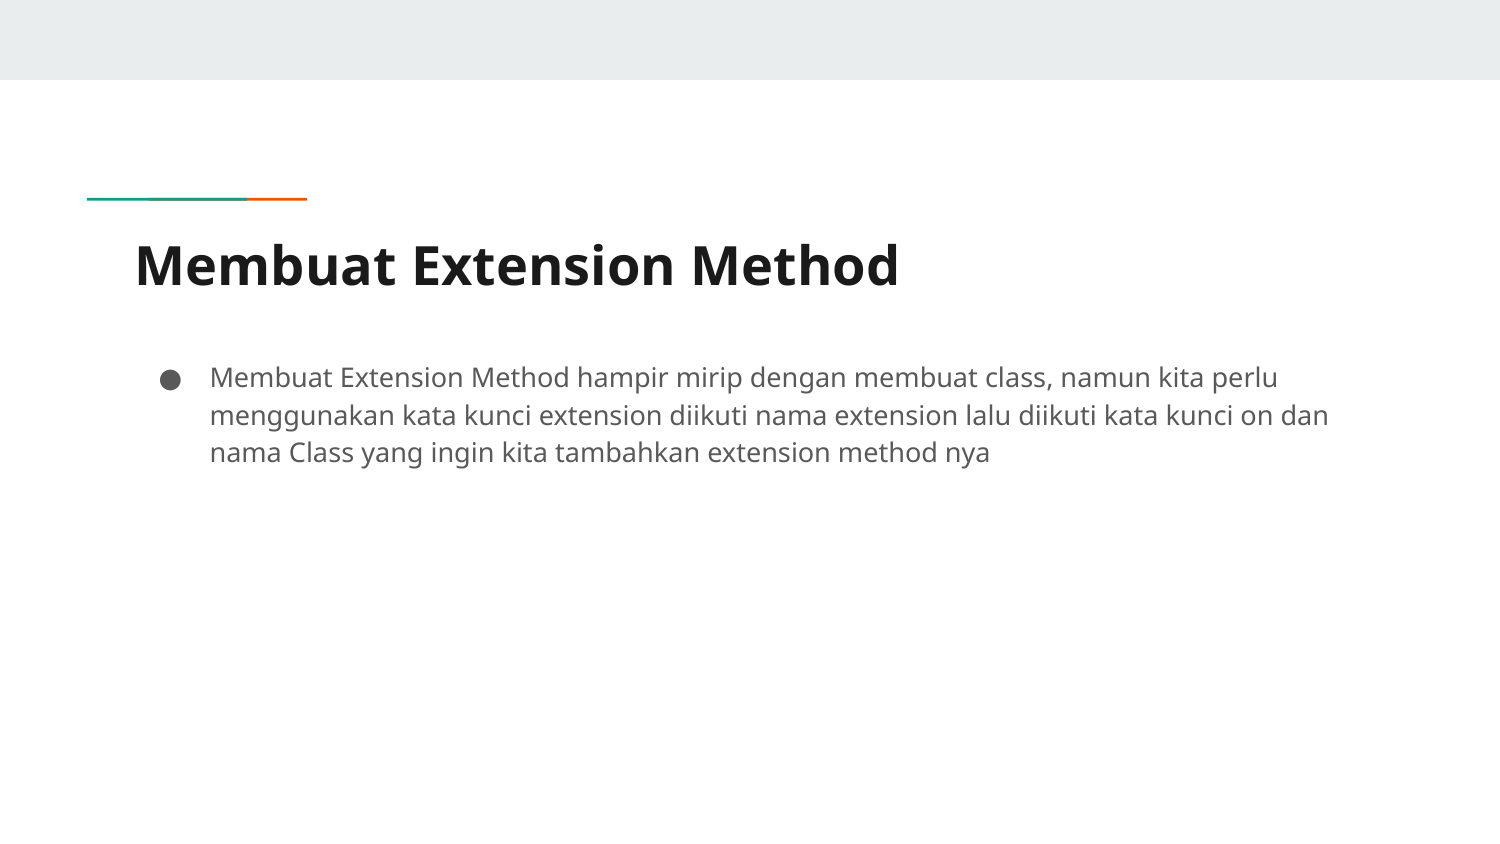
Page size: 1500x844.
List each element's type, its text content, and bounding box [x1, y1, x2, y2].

title Membuat Extension Method [119, 216, 1381, 305]
list Membuat Extension Method hampir mirip dengan membuat class, namun kita perlu menggunakan kata kunci extension diikuti nama extension lalu diikuti kata kunci on dan nama Class yang ingin kita tambahkan extension method nya [119, 341, 1381, 712]
